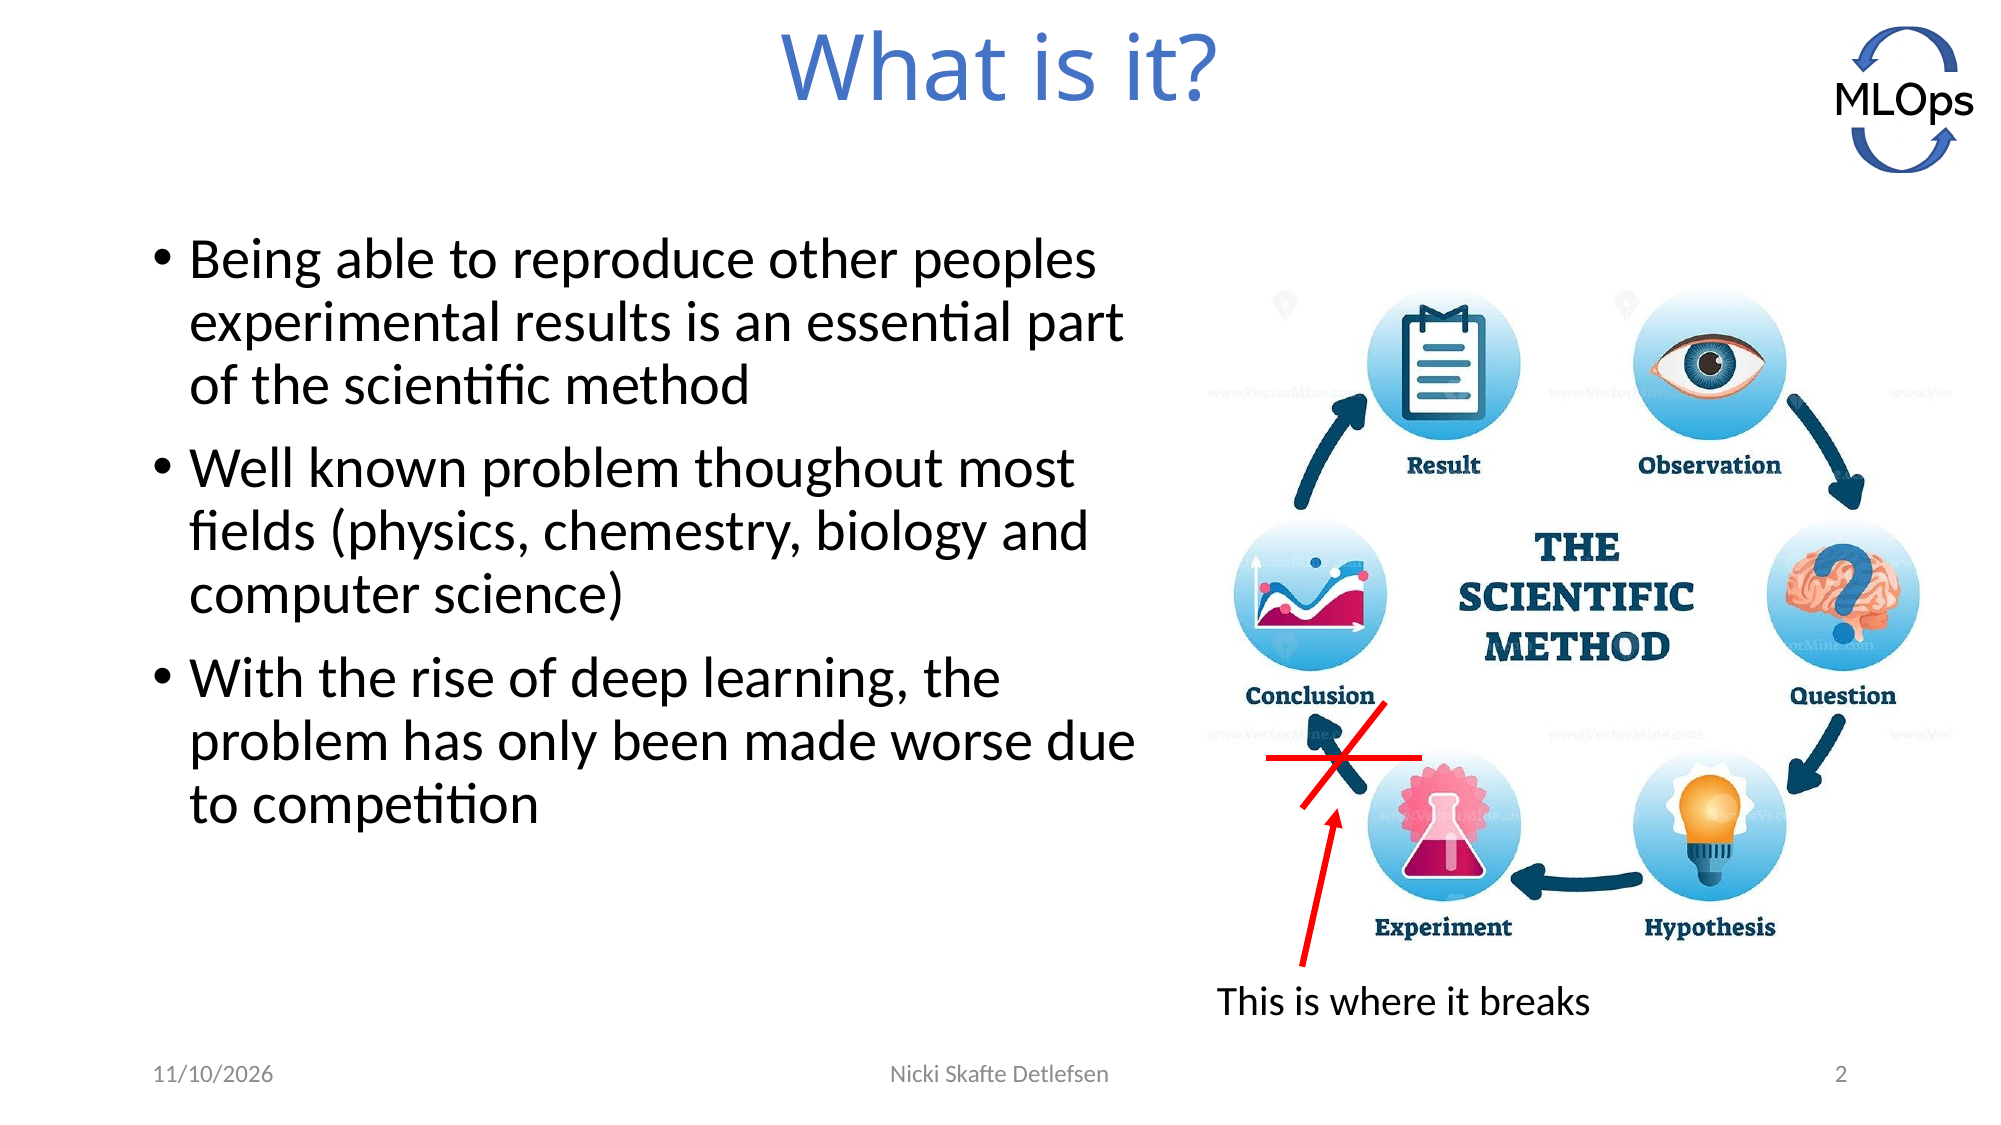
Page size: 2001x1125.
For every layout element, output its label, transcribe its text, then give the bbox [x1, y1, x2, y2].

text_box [1302, 702, 1386, 809]
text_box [1302, 808, 1338, 967]
text_box This is where it breaks [1202, 973, 1650, 1032]
picture [1863, 22, 1978, 180]
footer Nicki Skafte Detlefsen [662, 1042, 1338, 1103]
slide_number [137, 1042, 588, 1103]
list Being able to reproduce other peoples experimental results is an essential part of the scientific method Well known problem thoughout most fields (physics, chemestry, biology and computer science) With the rise of deep learning, the problem has only been made worse due to competition [137, 220, 1200, 1014]
picture [1199, 220, 1953, 973]
title What is it? [137, 0, 1863, 180]
slide_number 2 [1412, 1042, 1863, 1103]
